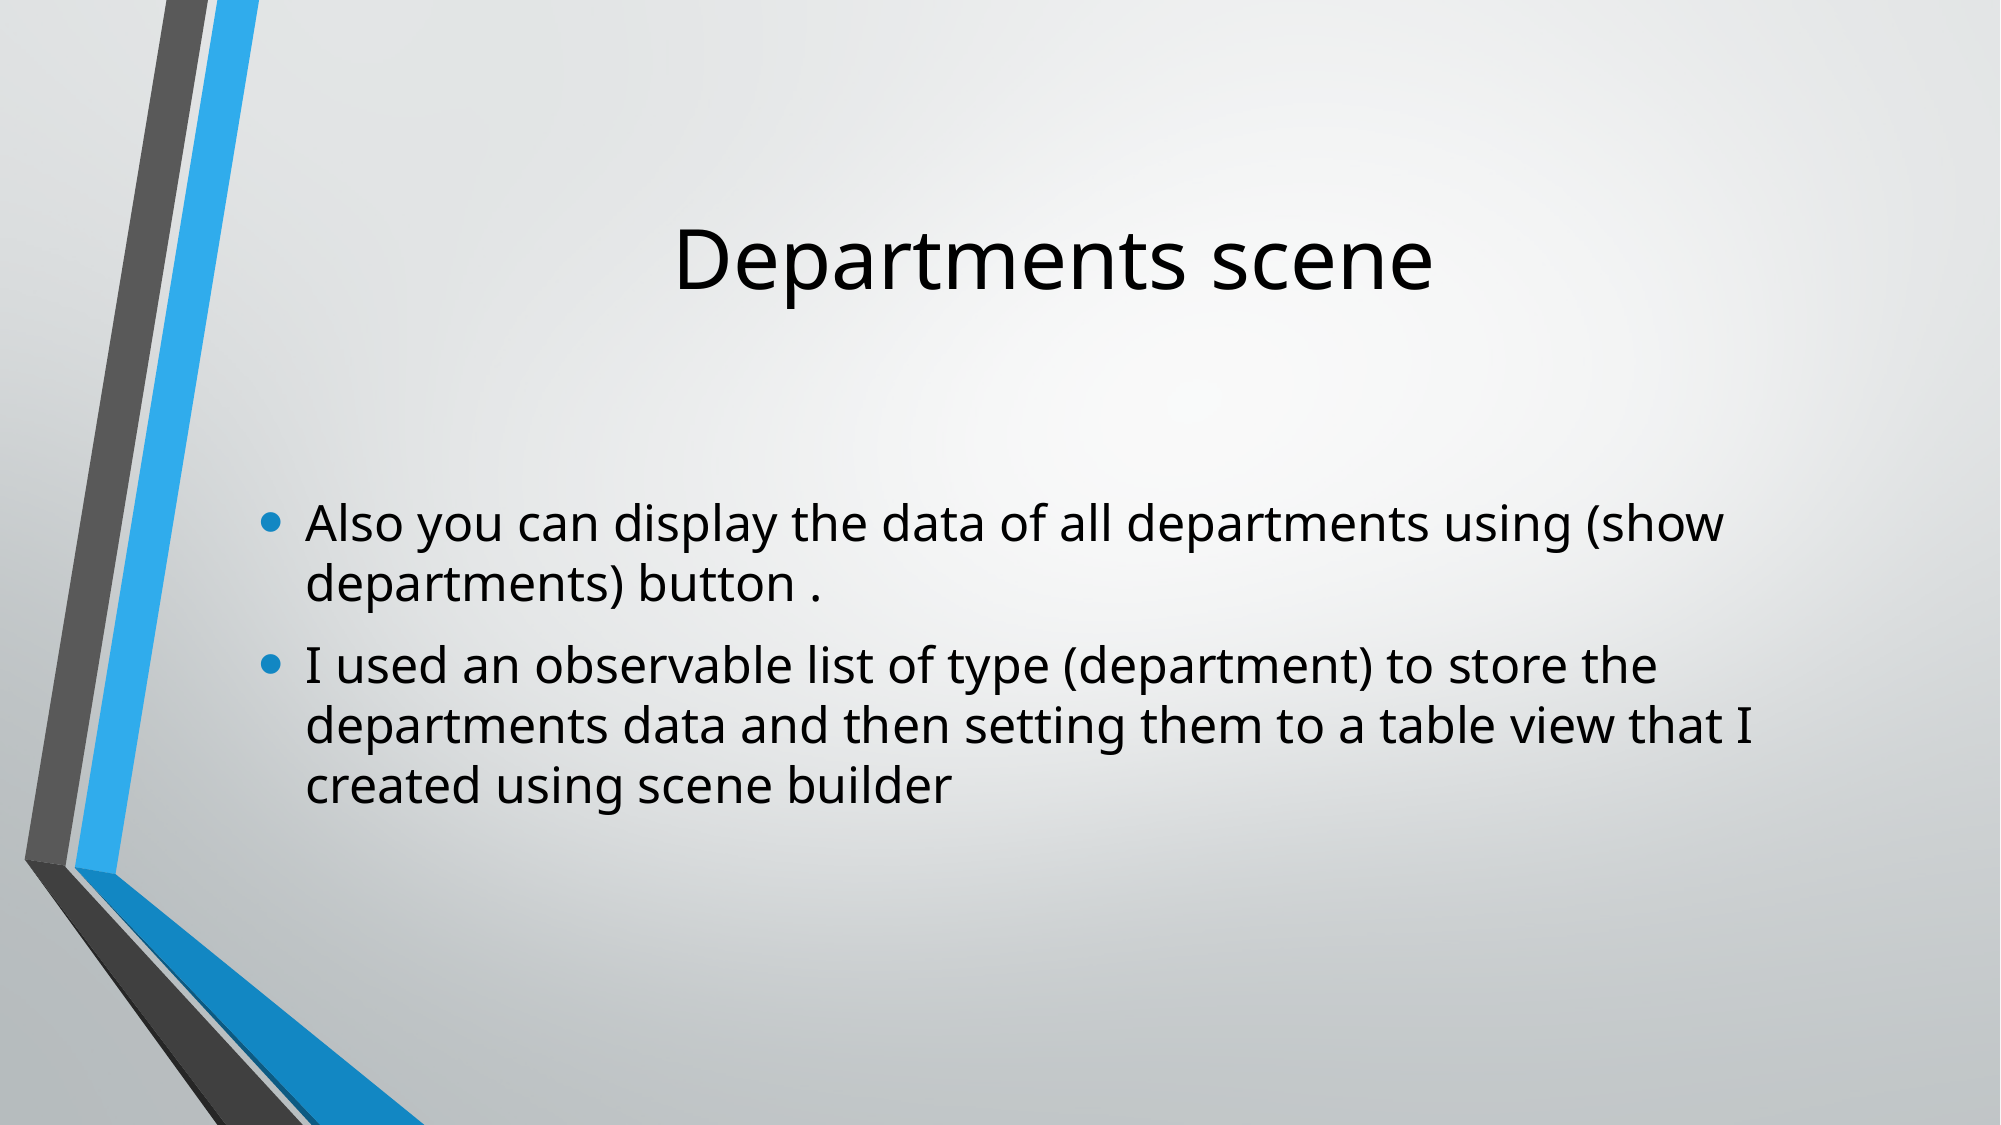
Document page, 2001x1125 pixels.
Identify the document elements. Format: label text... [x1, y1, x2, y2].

list Also you can display the data of all departments using (show departments) button . I used an observable list of type (department) to store the departments data and then setting them to a table view that I created using scene builder [243, 437, 1887, 950]
title Departments scene [243, 112, 1887, 400]
